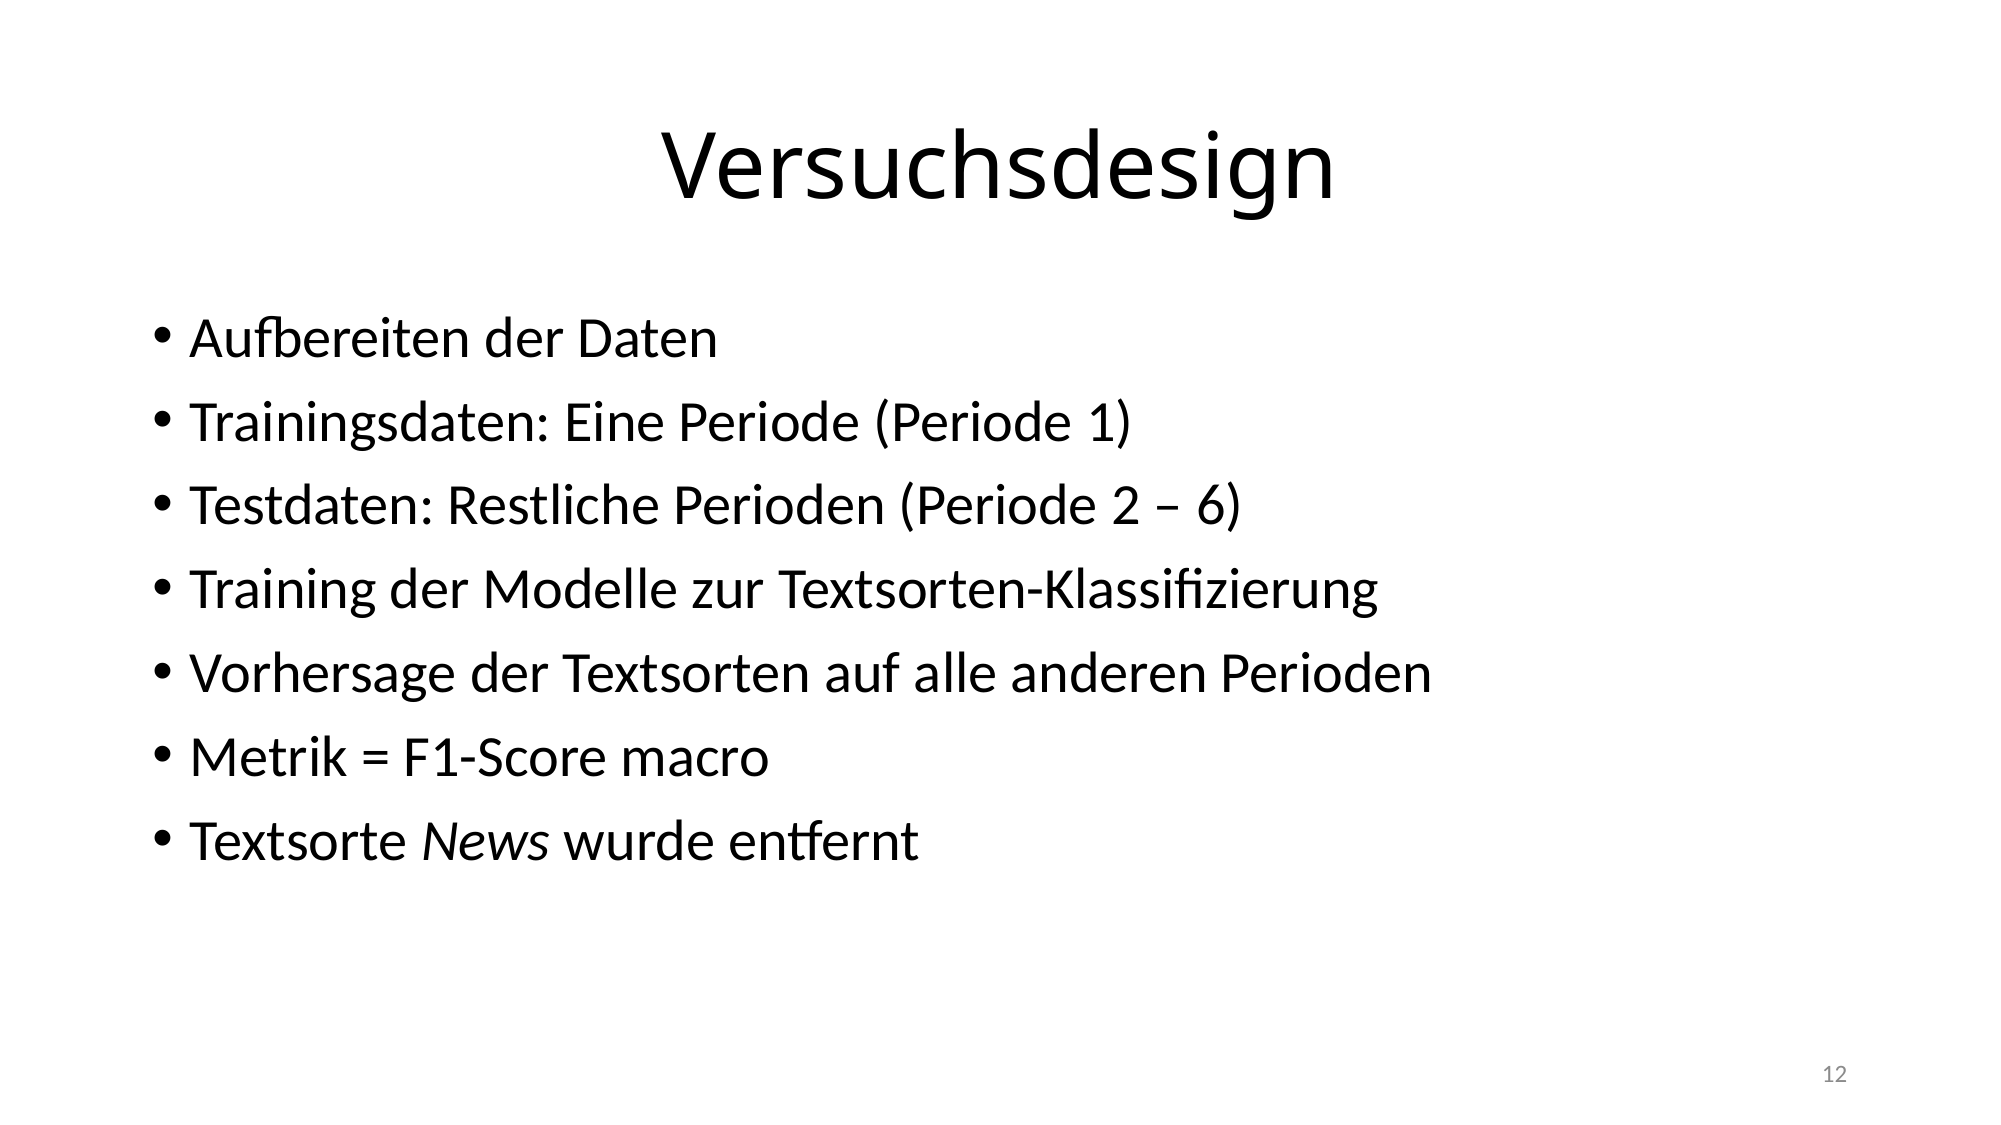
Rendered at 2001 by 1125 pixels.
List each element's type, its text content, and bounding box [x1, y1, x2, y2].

slide_number 12 [1412, 1042, 1863, 1103]
title Versuchsdesign [137, 59, 1863, 278]
list Aufbereiten der Daten Trainingsdaten: Eine Periode (Periode 1) Testdaten: Restliche Perioden (Periode 2 – 6) Training der Modelle zur Textsorten-Klassifizierung Vorhersage der Textsorten auf alle anderen Perioden Metrik = F1-Score macro Textsorte News wurde entfernt [137, 299, 1863, 1014]
